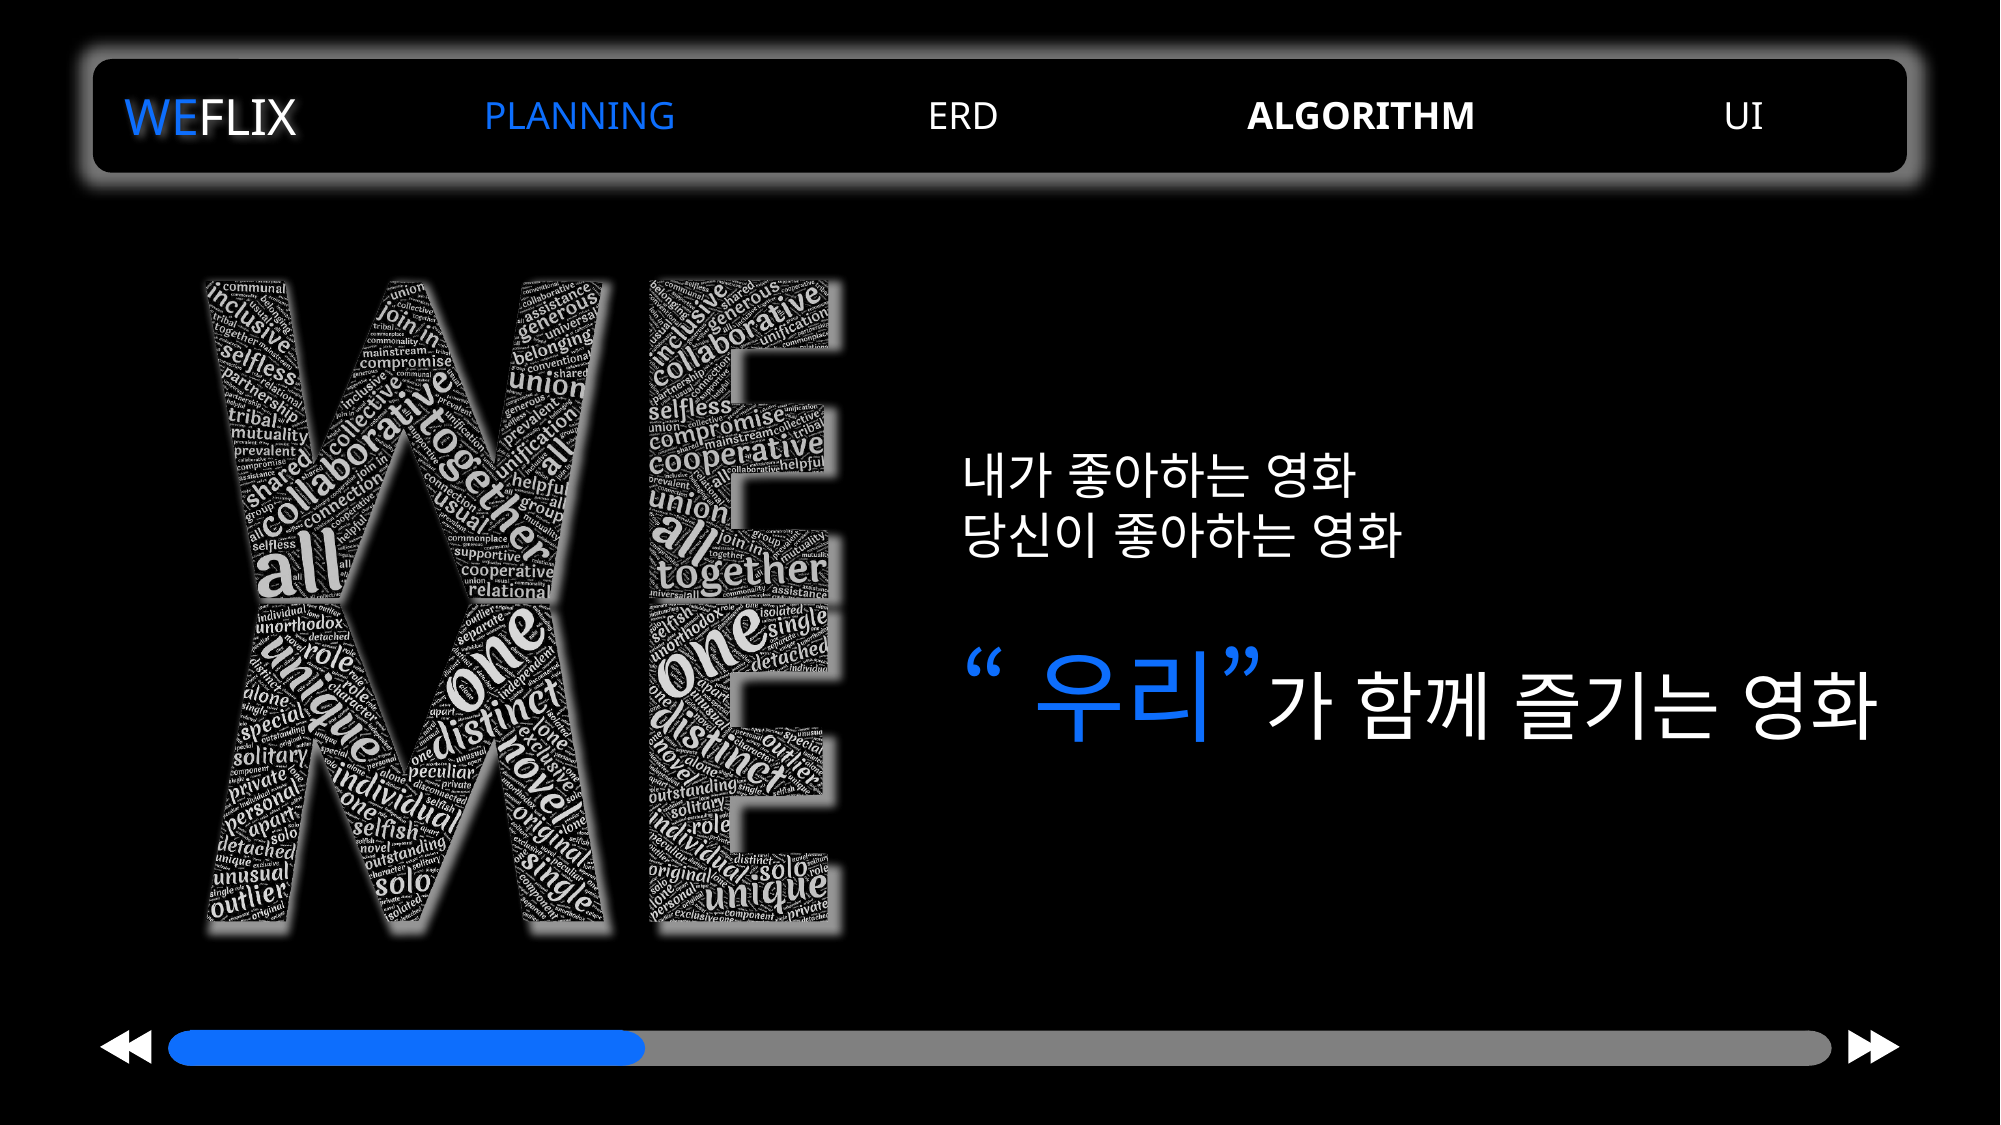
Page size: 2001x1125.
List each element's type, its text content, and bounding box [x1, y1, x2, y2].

text_box PLANNING [468, 84, 691, 145]
table_cell content [108, 76, 323, 161]
text_box ERD [912, 84, 1015, 145]
picture [190, 274, 844, 928]
text_box 내가 좋아하는 영화 당신이 좋아하는 영화 “우리”가 함께 즐기는 영화 [947, 436, 1895, 762]
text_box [1848, 1029, 1900, 1064]
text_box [646, 1030, 1832, 1066]
text_box [91, 57, 1908, 174]
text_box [168, 1029, 646, 1066]
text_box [100, 1029, 152, 1064]
text_box UI [1708, 84, 1779, 145]
text_box WEFLIX [109, 77, 313, 153]
text_box ALGORITHM [1232, 84, 1491, 145]
